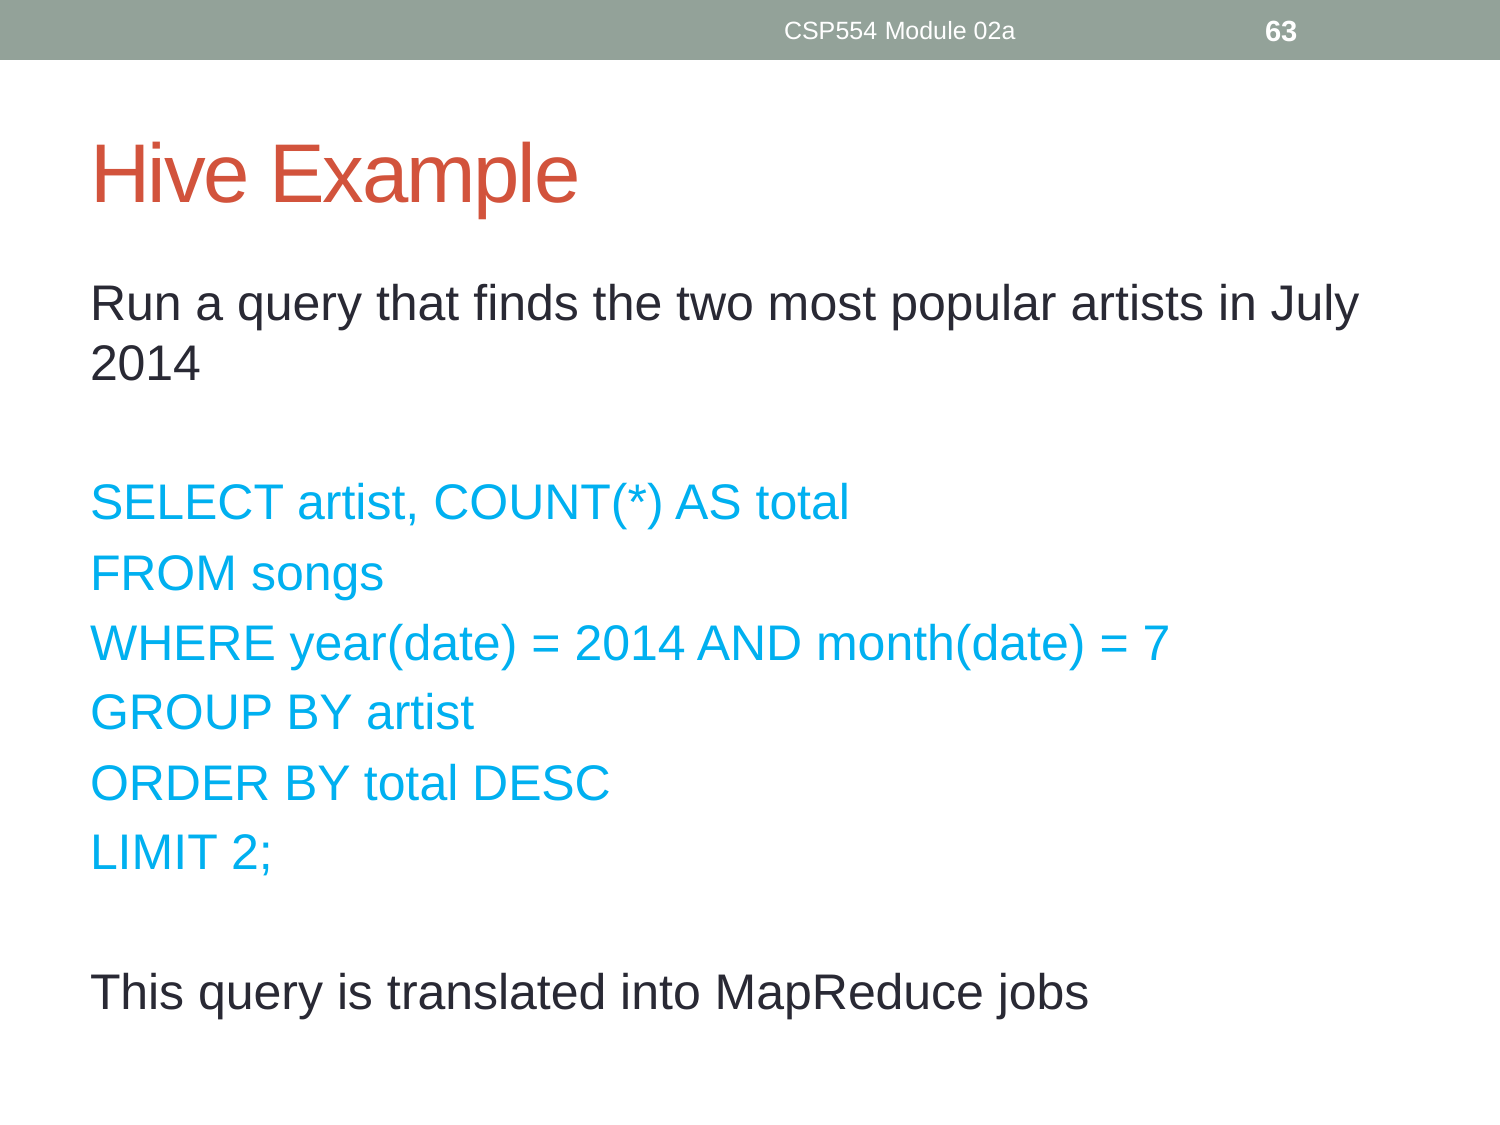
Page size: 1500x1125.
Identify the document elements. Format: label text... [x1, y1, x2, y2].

list Run a query that finds the two most popular artists in July 2014 SELECT artist, COUNT(*) AS total FROM songs WHERE year(date) = 2014 AND month(date) = 7 GROUP BY artist ORDER BY total DESC LIMIT 2; This query is translated into MapReduce jobs [75, 262, 1425, 1063]
footer CSP554 Module 02a [562, 3, 1238, 57]
title Hive Example [75, 87, 1425, 250]
slide_number 63 [1250, 3, 1425, 57]
